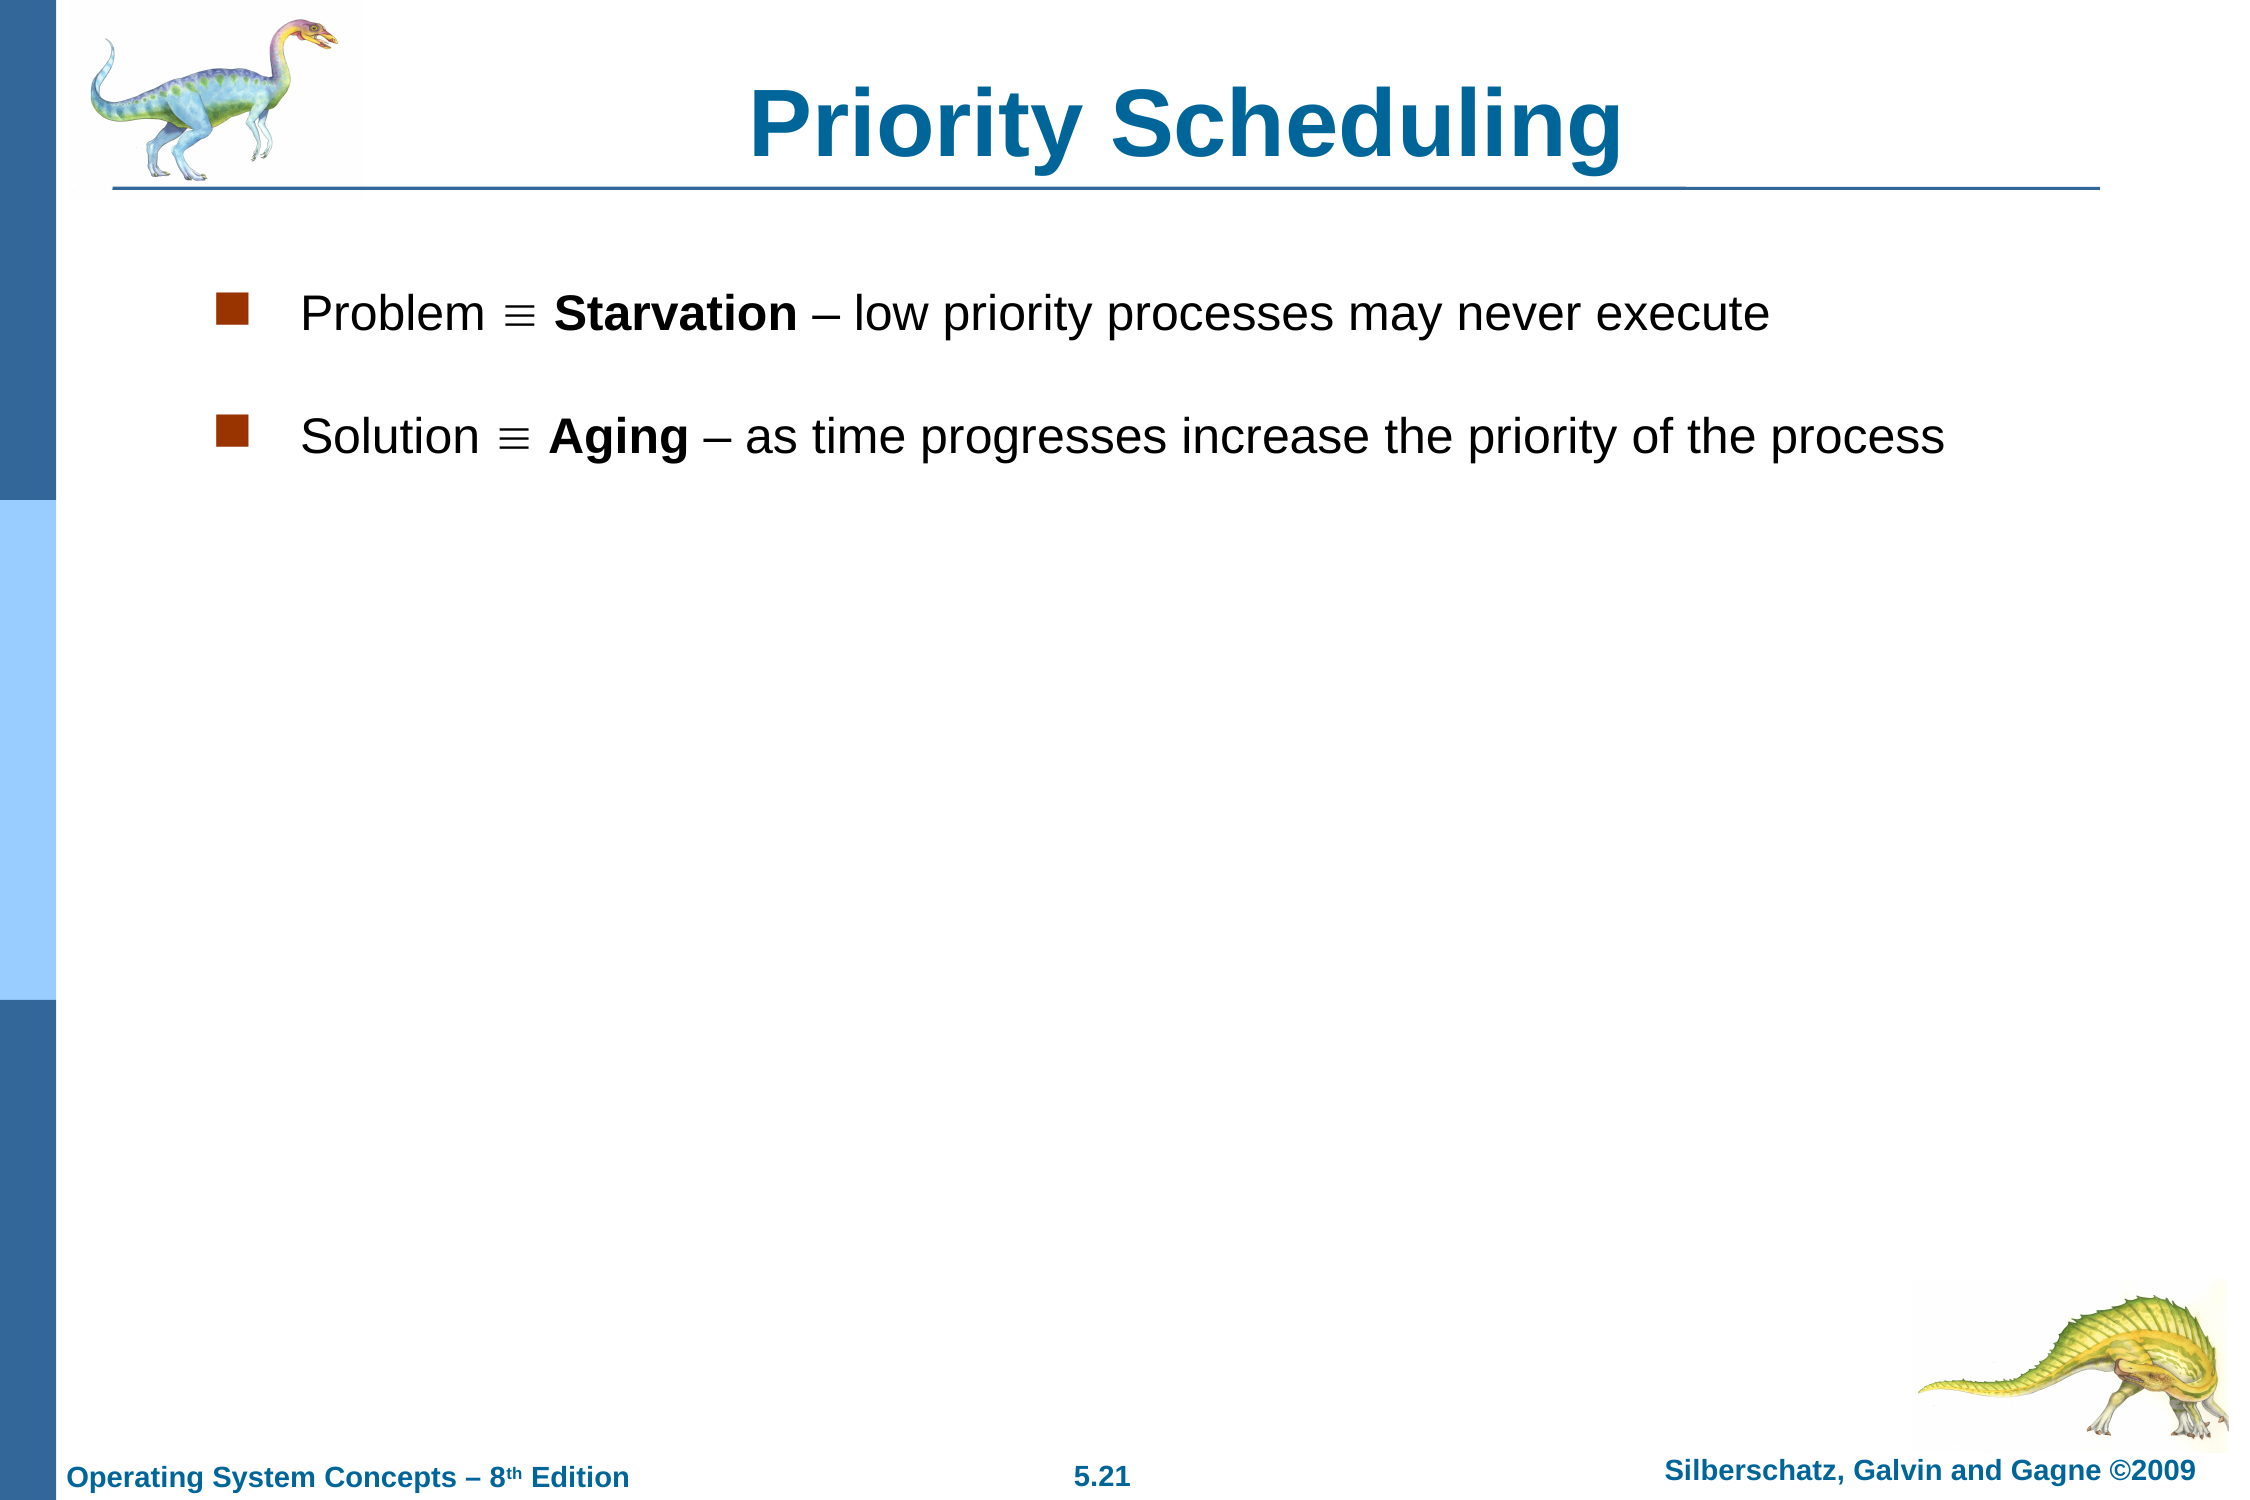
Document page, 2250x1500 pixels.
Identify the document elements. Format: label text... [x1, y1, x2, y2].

picture [70, 0, 365, 199]
list Problem  Starvation – low priority processes may never execute Solution  Aging – as time progresses increase the priority of the process [198, 269, 2097, 1261]
picture [1913, 1279, 2229, 1453]
title Priority Scheduling [236, 60, 2138, 187]
